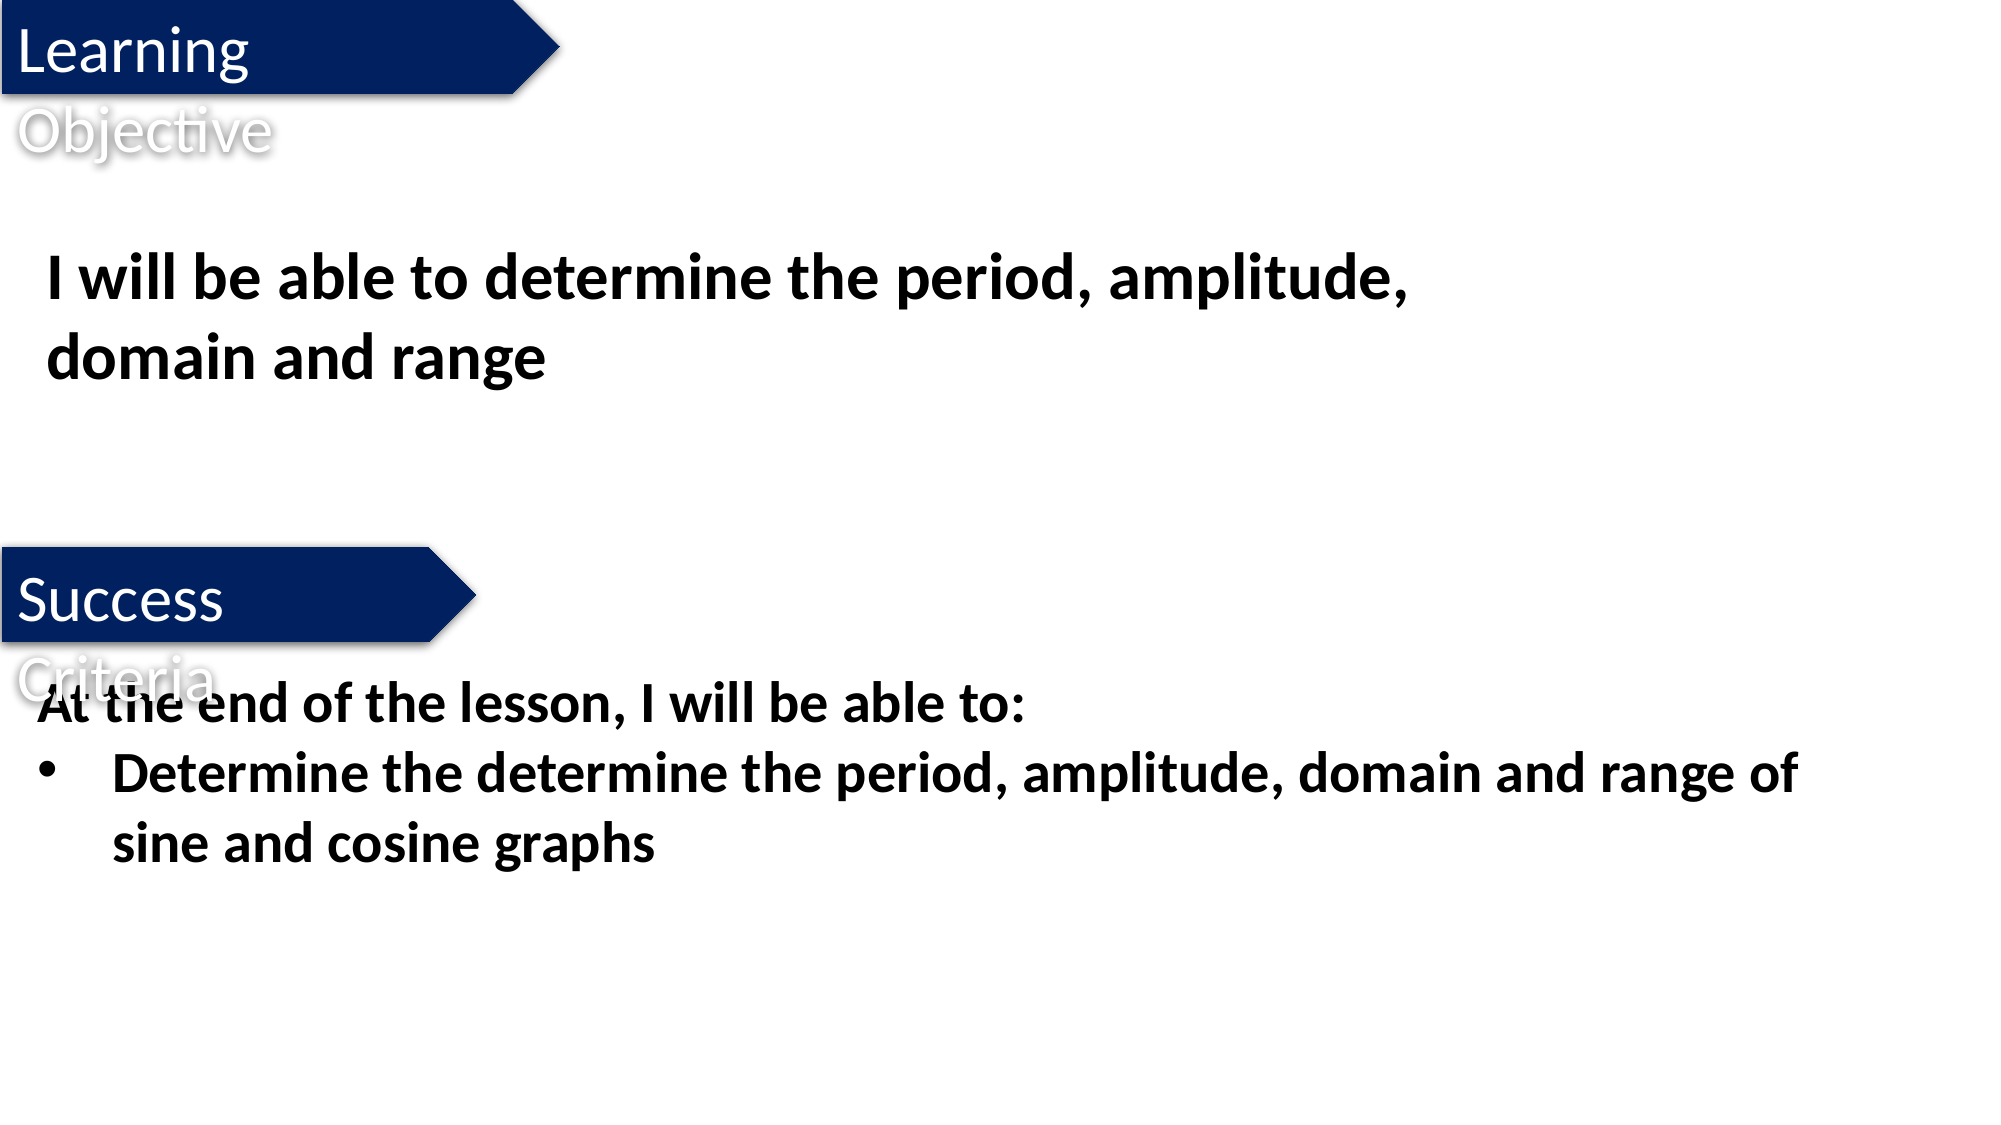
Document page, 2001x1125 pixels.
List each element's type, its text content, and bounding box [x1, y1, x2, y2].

text_box Learning Objective [2, 0, 560, 94]
text_box I will be able to determine the period, amplitude, domain and range [31, 225, 1504, 400]
text_box Success Criteria [2, 547, 476, 642]
text_box At the end of the lesson, I will be able to: Determine the determine the period, amplitude, domain and range of sine and cosine graphs [22, 656, 1823, 882]
